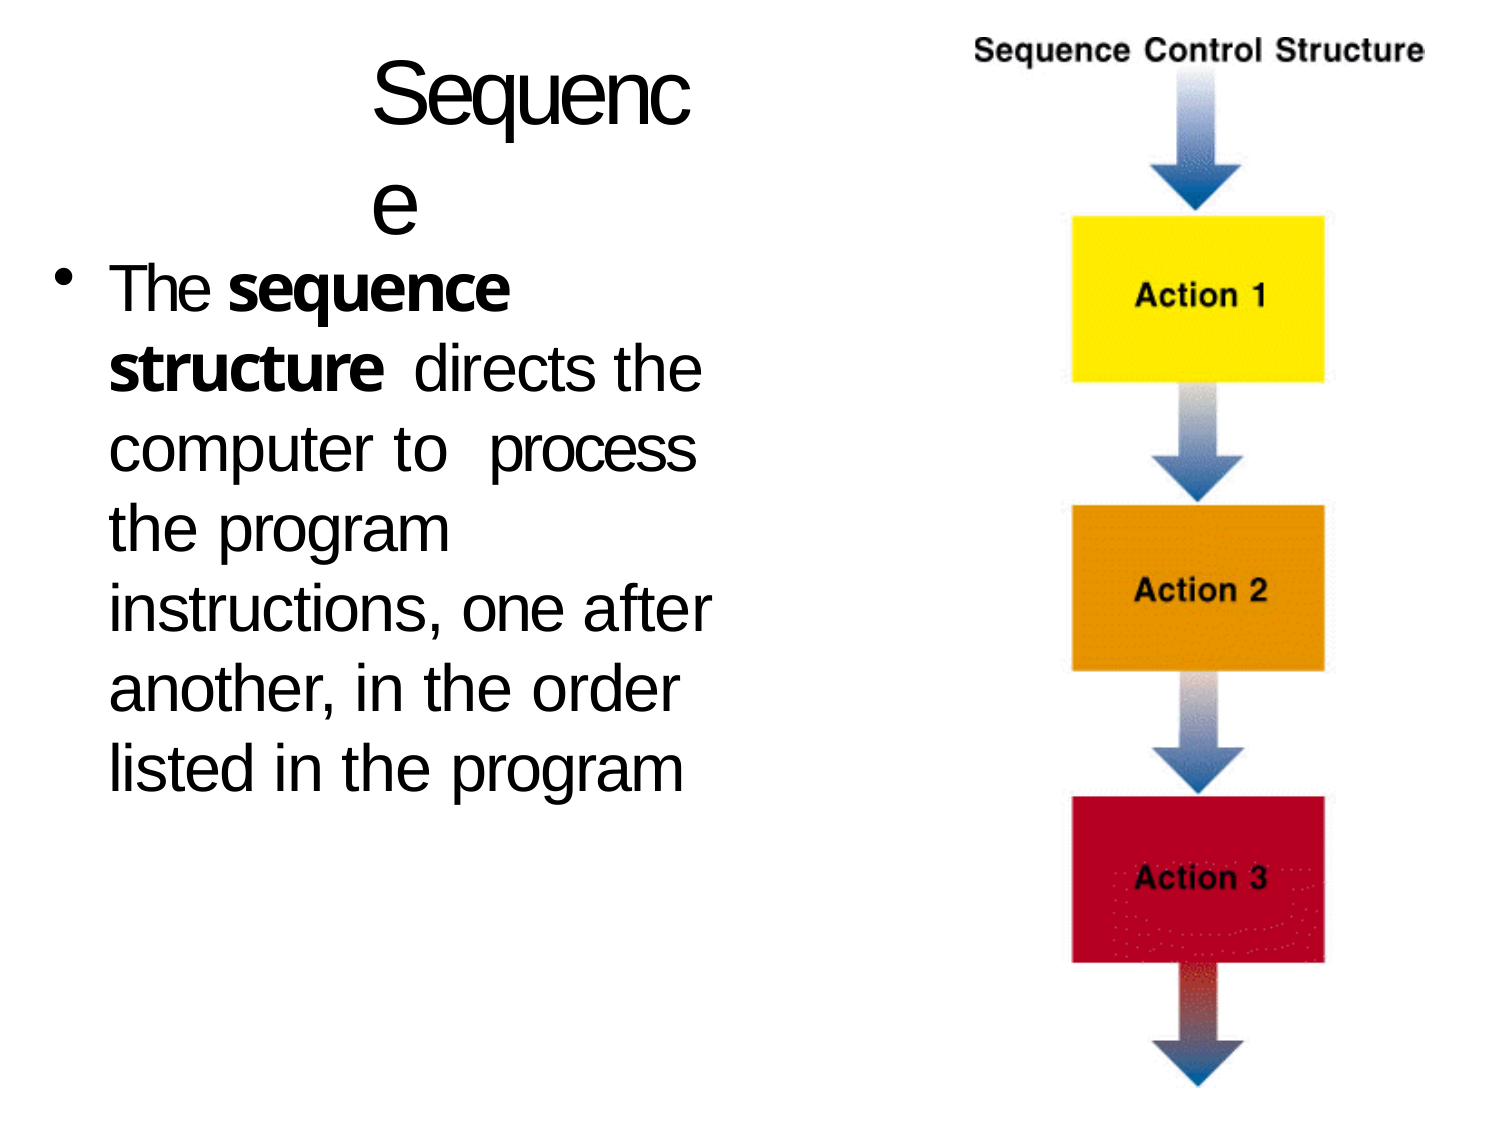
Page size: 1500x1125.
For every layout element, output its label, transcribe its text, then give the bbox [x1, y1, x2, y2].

text_box The sequence structure directs the computer to process the program instructions, one after another, in the order listed in the program [50, 242, 757, 805]
text_box [974, 37, 1425, 1088]
title Sequence [368, 30, 735, 242]
